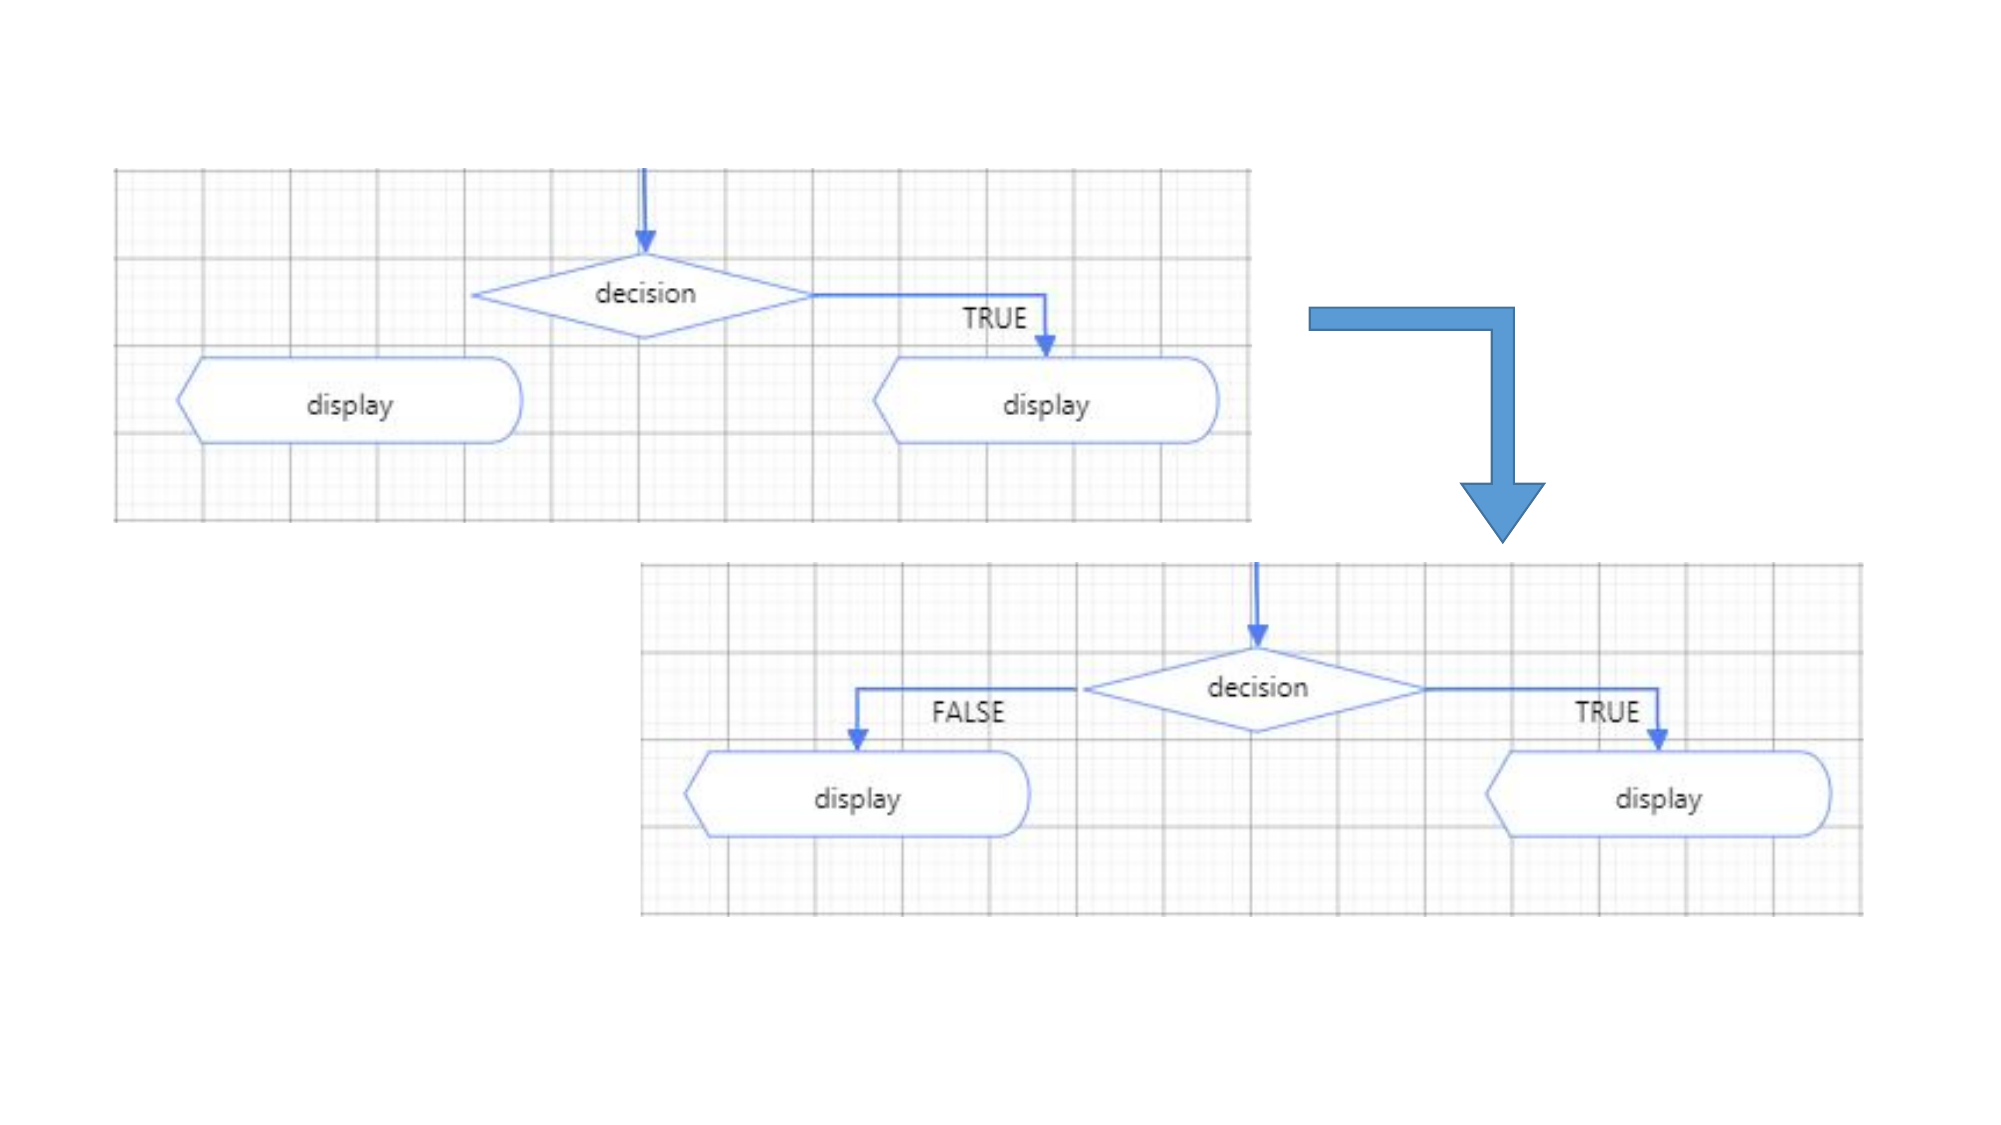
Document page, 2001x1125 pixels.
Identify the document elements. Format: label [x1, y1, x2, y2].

text_box [113, 167, 1864, 917]
